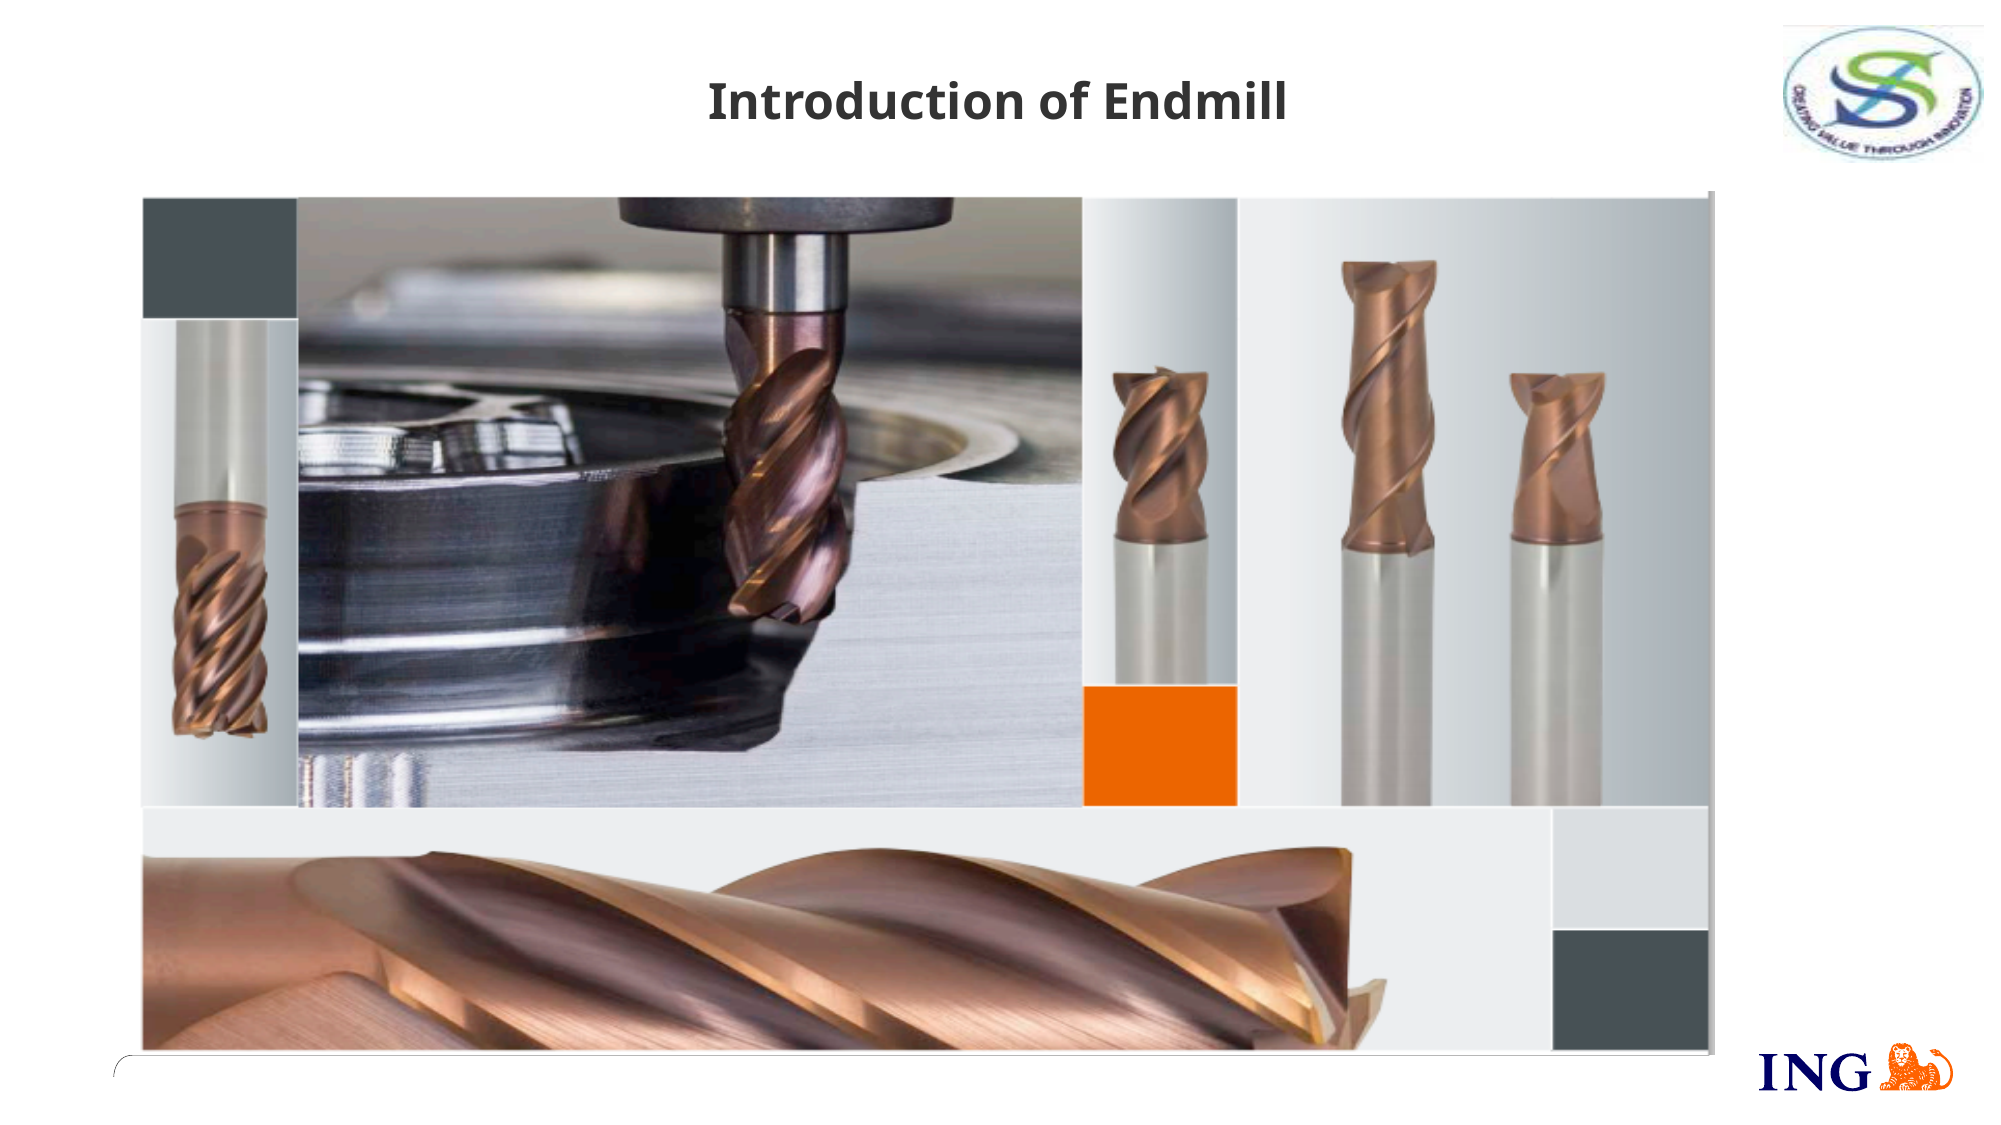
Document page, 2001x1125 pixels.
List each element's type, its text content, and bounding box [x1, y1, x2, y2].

picture [1783, 25, 1984, 163]
title Introduction of Endmill [138, 46, 1783, 154]
picture [129, 191, 1715, 1055]
